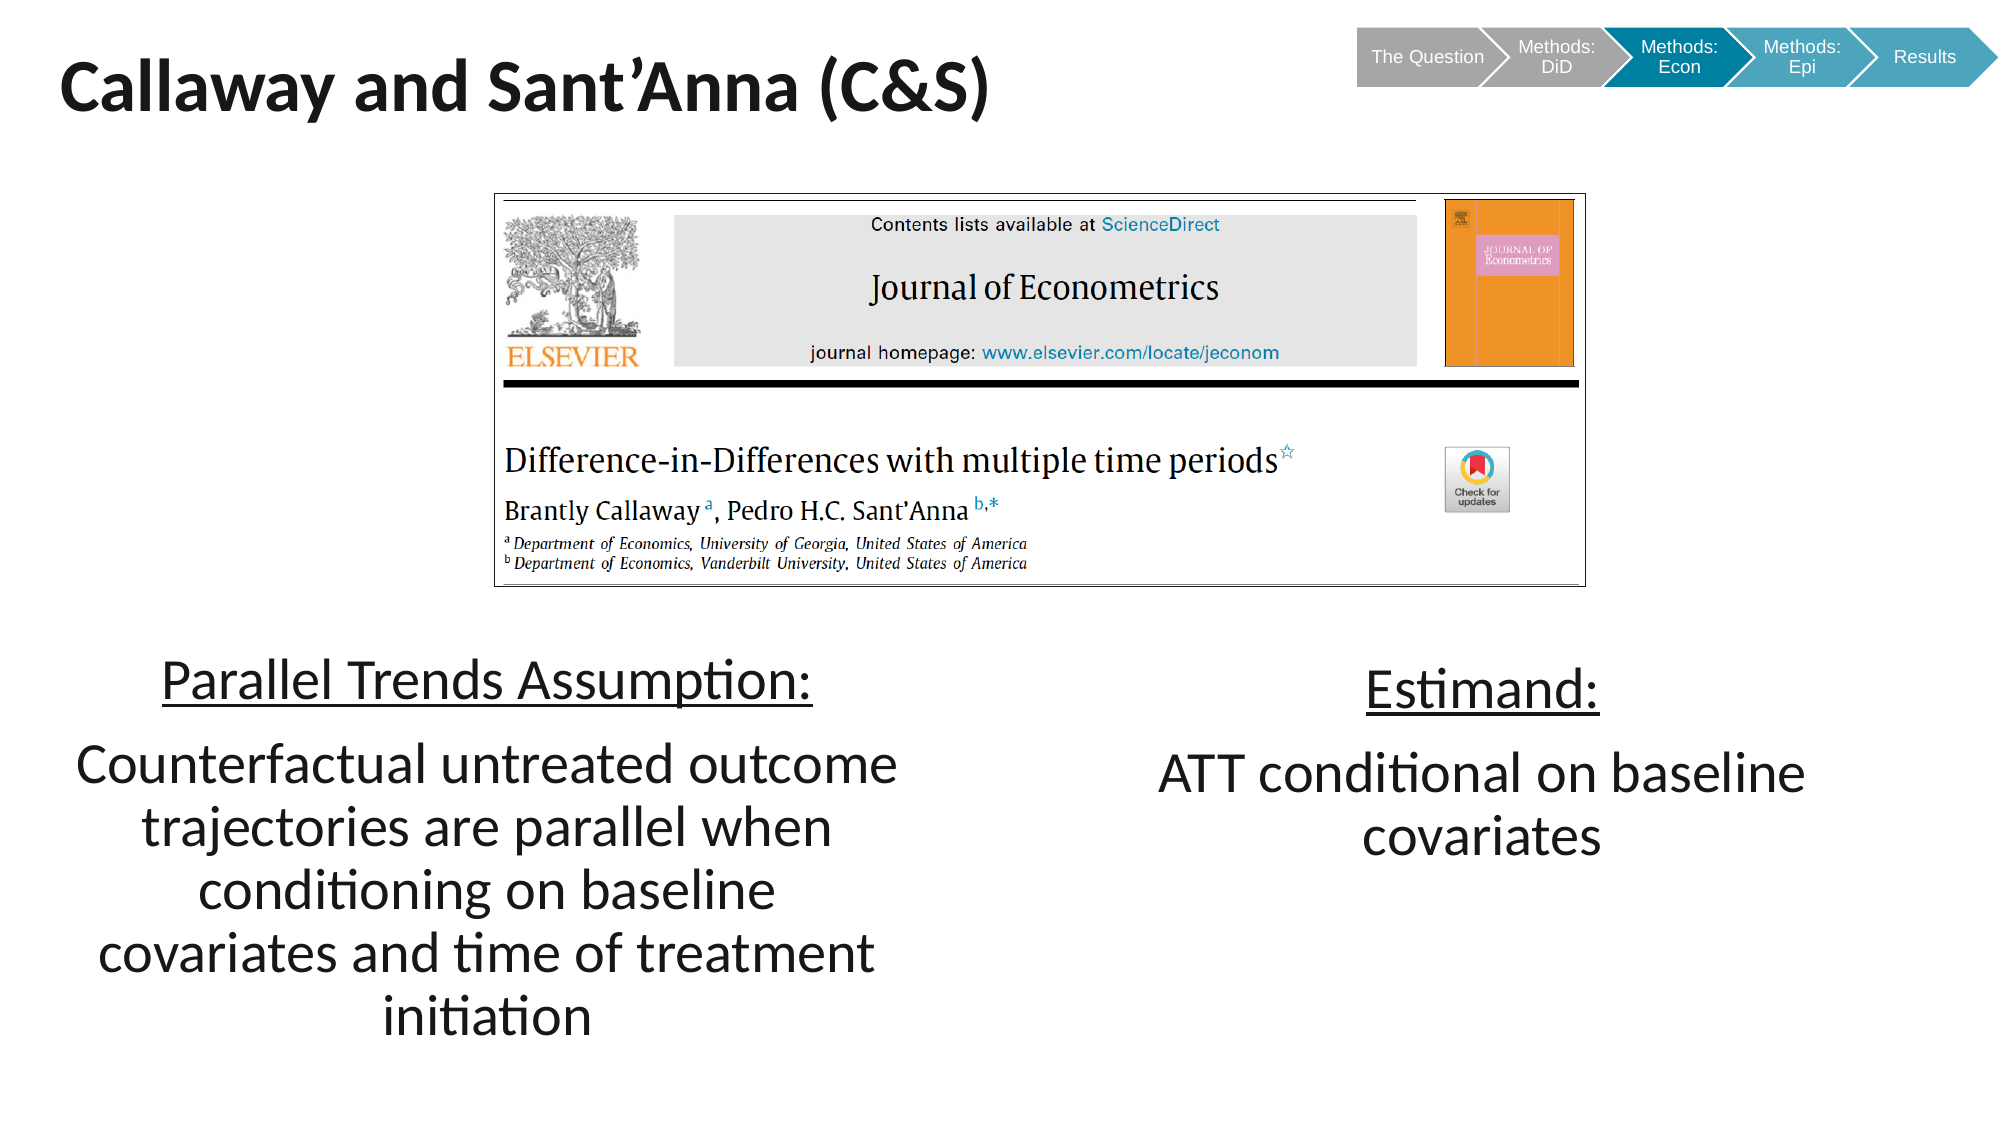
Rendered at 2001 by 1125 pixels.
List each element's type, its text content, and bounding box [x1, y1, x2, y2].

picture [495, 193, 1585, 587]
text_box Callaway and Sant’Anna (C&S) [45, 39, 1355, 148]
list Parallel Trends Assumption: Counterfactual untreated outcome trajectories are parallel when conditioning on baseline covariates and time of treatment initiation [75, 327, 900, 1048]
list Estimand: ATT conditional on baseline covariates [1040, 344, 1925, 1007]
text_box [1355, 0, 2000, 210]
